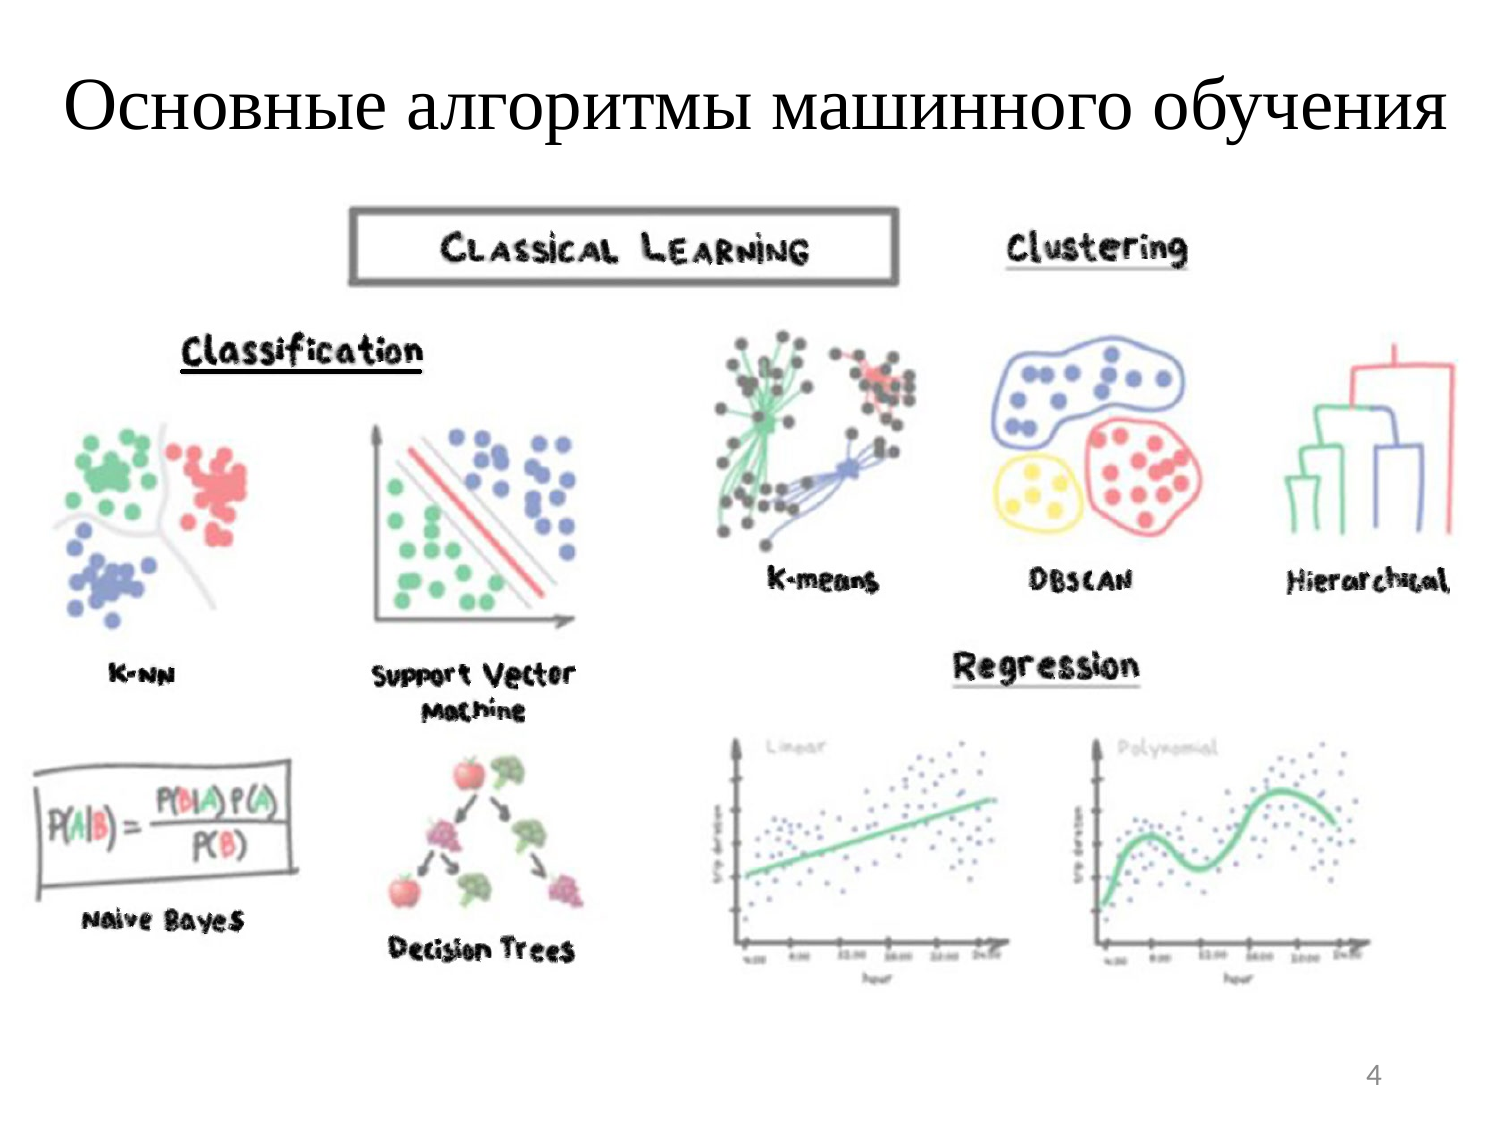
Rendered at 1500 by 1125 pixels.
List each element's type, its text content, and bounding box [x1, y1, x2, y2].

title Основные алгоритмы машинного обучения [48, 31, 1500, 179]
picture [0, 179, 1500, 1005]
slide_number 4 [1059, 1042, 1397, 1103]
